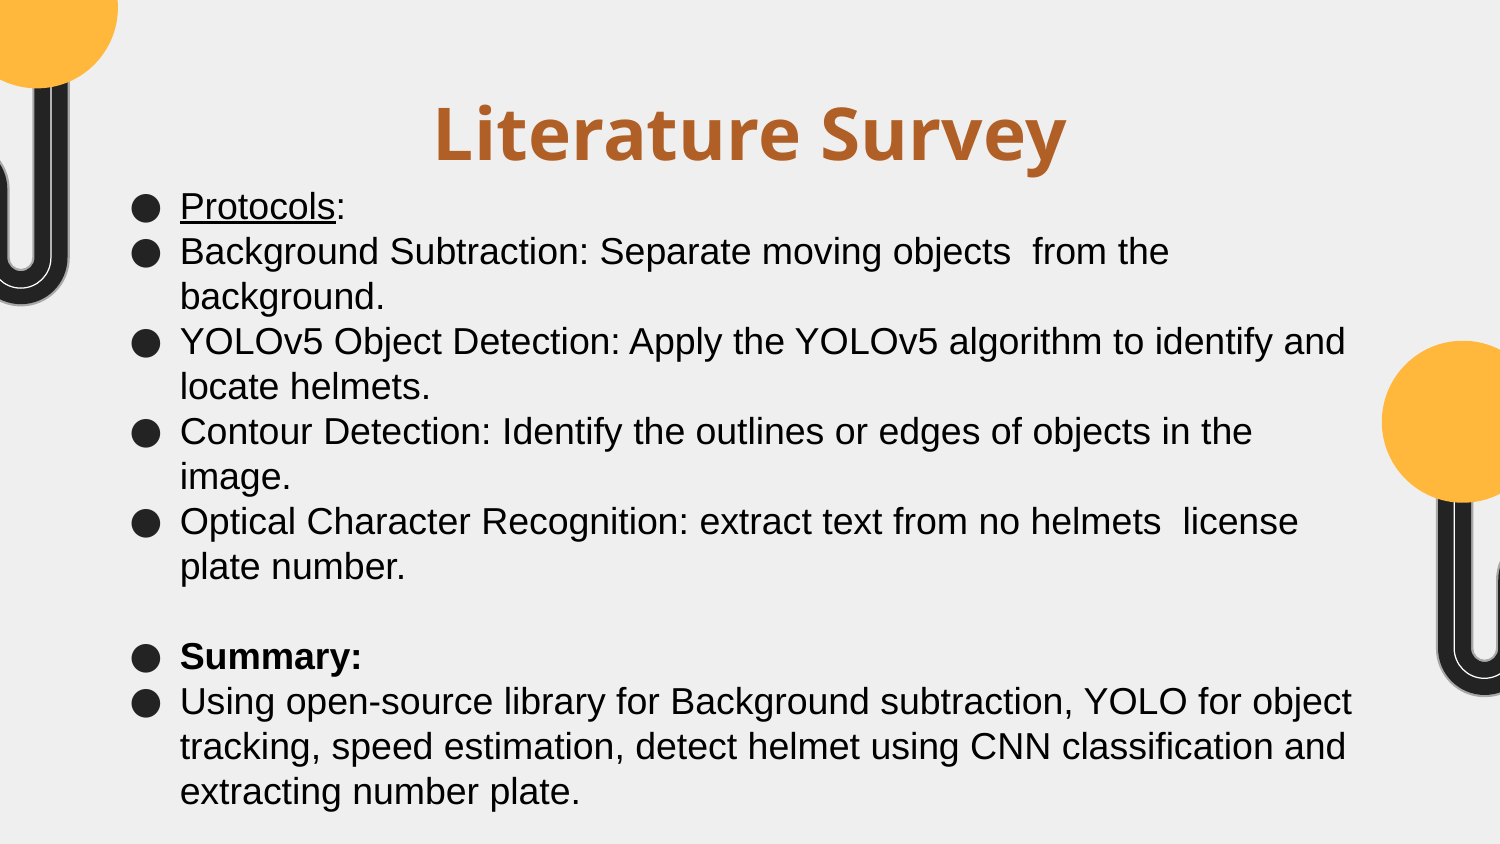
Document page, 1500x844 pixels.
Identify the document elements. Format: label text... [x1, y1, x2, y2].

title Literature Survey [118, 72, 1382, 167]
list Protocols: Background Subtraction: Separate moving objects from the background. YOLOv5 Object Detection: Apply the YOLOv5 algorithm to identify and locate helmets. Contour Detection: Identify the outlines or edges of objects in the image. Optical Character Recognition: extract text from no helmets license plate number. Summary: Using open-source library for Background subtraction, YOLO for object tracking, speed estimation, detect helmet using CNN classification and extracting number plate. Survey-05: https://www.researchgate.net/publication/371783195 [104, 166, 1369, 544]
